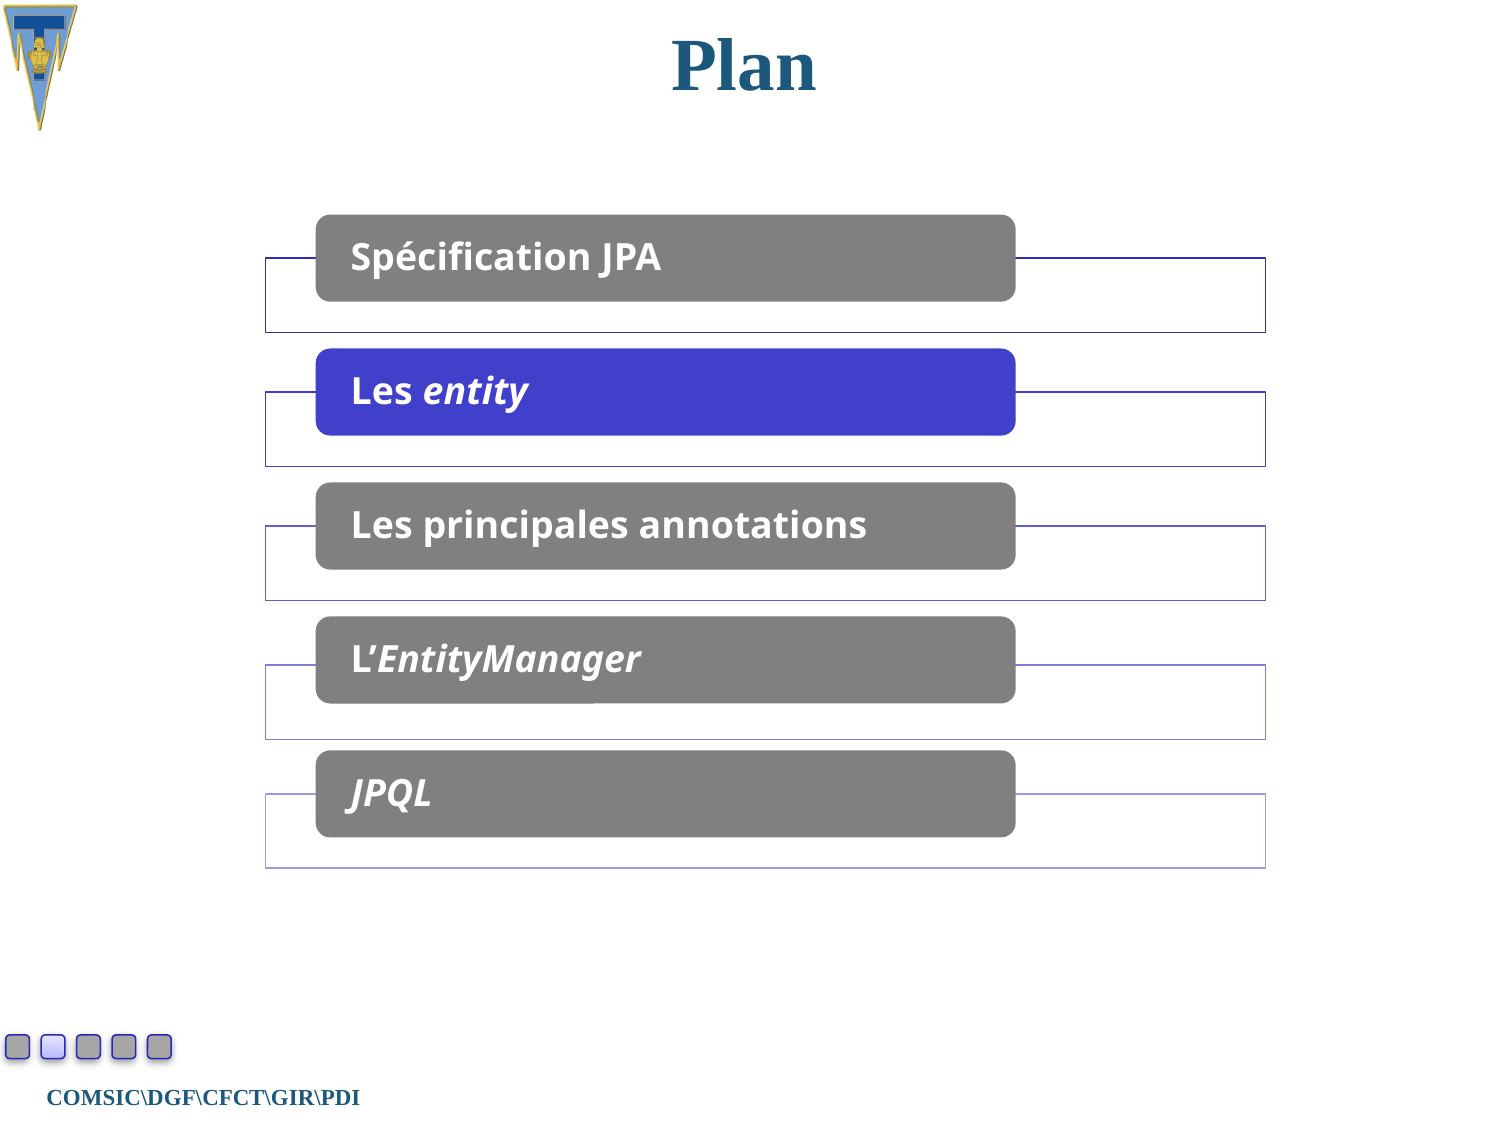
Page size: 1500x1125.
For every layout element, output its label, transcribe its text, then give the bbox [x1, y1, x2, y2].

picture [0, 2, 79, 133]
text_box [146, 1034, 172, 1060]
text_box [265, 207, 1266, 875]
text_box [75, 1034, 102, 1060]
text_box [40, 1034, 66, 1060]
text_box [4, 1034, 31, 1060]
text_box Plan [64, 8, 1424, 114]
text_box [111, 1034, 137, 1060]
